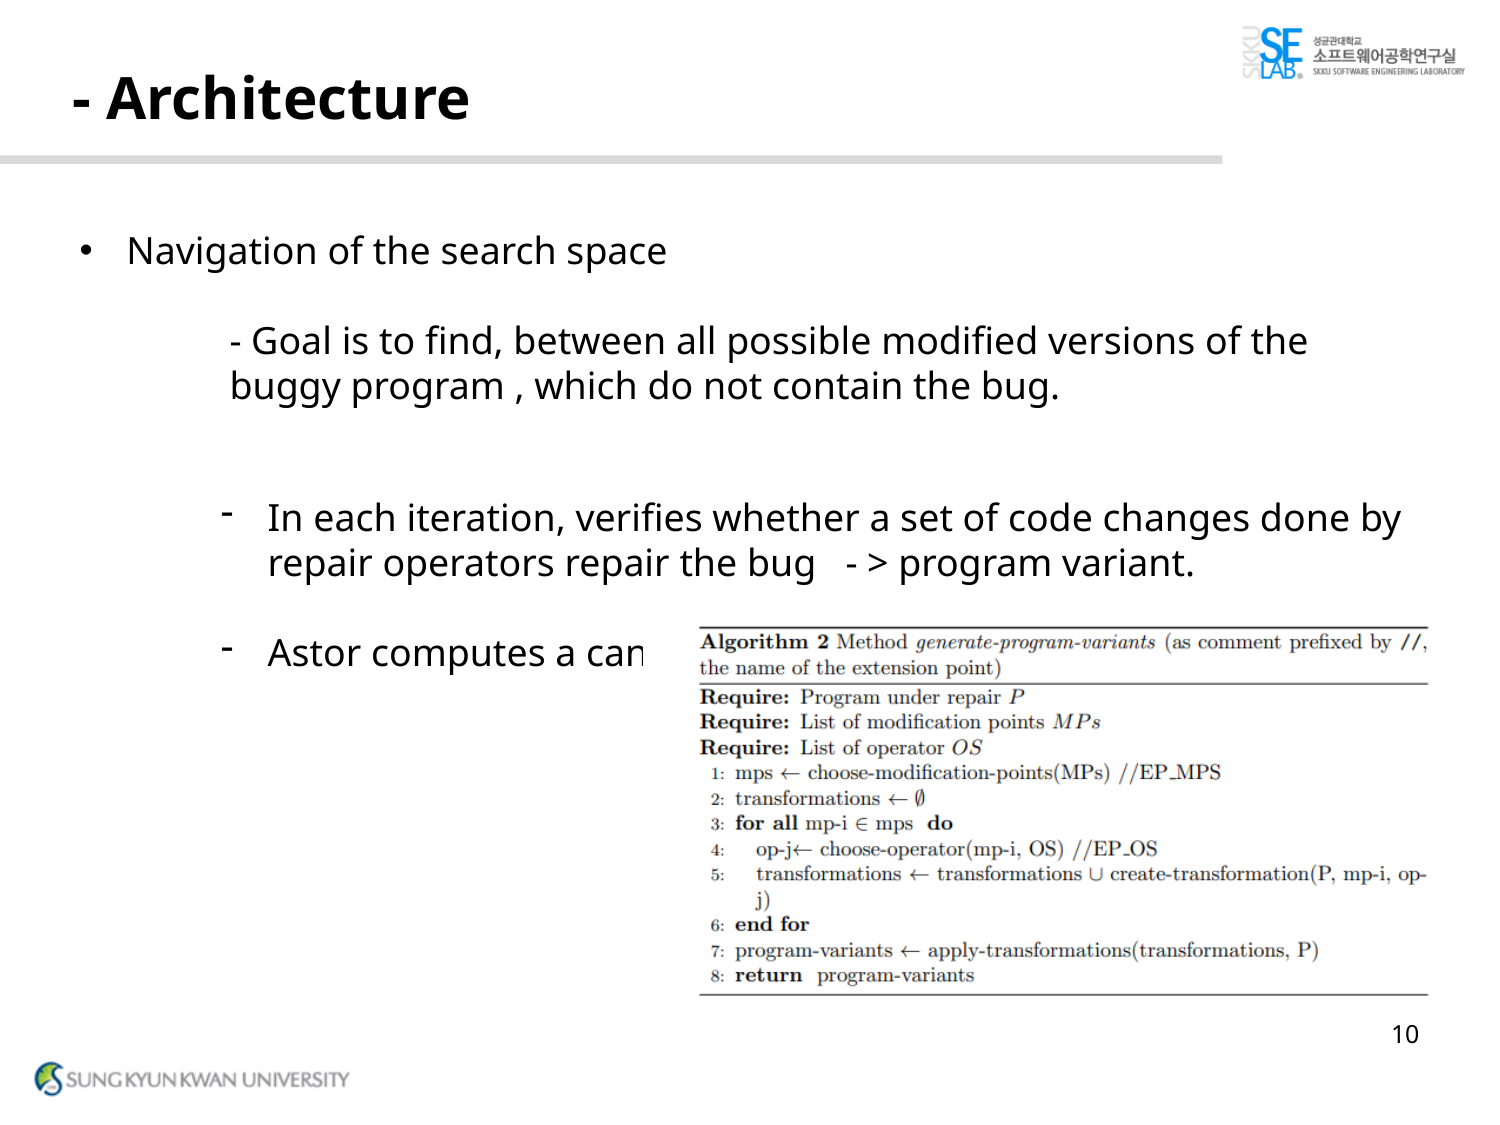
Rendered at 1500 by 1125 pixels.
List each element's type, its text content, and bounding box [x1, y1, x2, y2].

text_box Navigation of the search space - Goal is to find, between all possible modified versions of the buggy program , which do not contain the bug. [64, 219, 1329, 415]
picture [1391, 0, 1500, 134]
title - Architecture [64, 0, 1391, 194]
picture [17, 1046, 366, 1110]
slide_number 10 [1076, 1026, 1428, 1059]
picture [643, 592, 1478, 1019]
text_box In each iteration, verifies whether a set of code changes done by repair operators repair the bug - > program variant. Astor computes a candidate patch from program variant [213, 486, 1427, 682]
